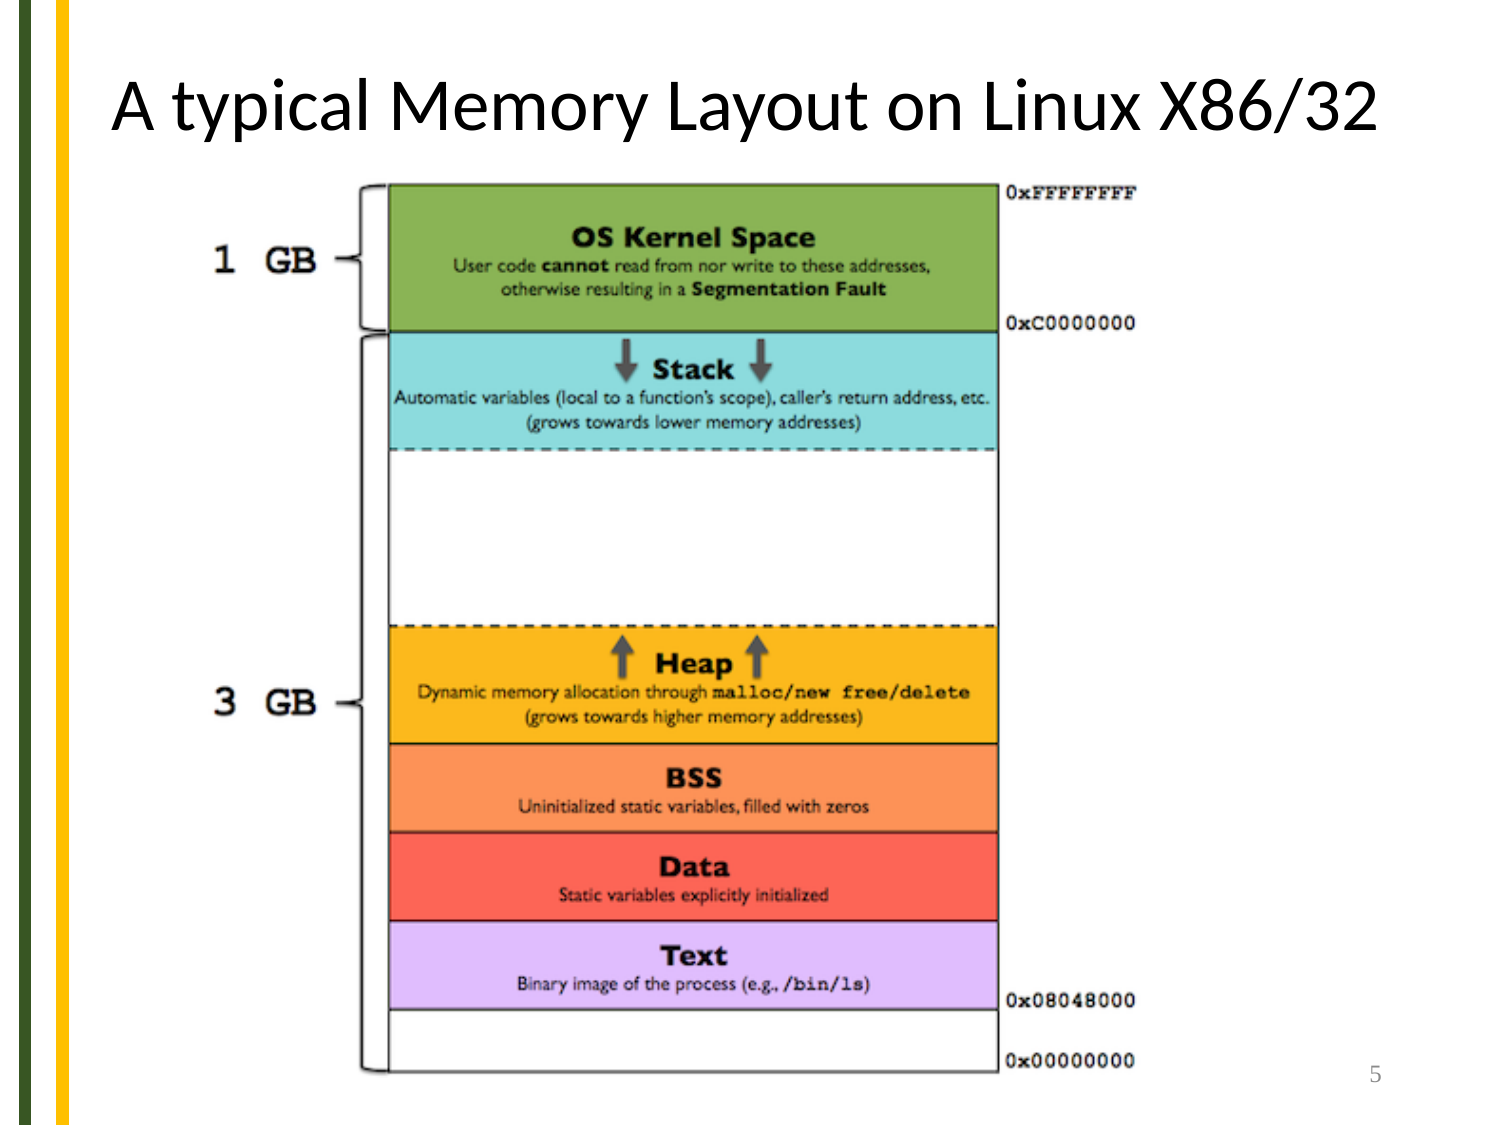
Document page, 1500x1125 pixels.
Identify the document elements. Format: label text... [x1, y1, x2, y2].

title A typical Memory Layout on Linux X86/32 [83, 0, 1409, 213]
picture [199, 174, 1151, 1078]
slide_number 5 [1059, 1042, 1397, 1103]
